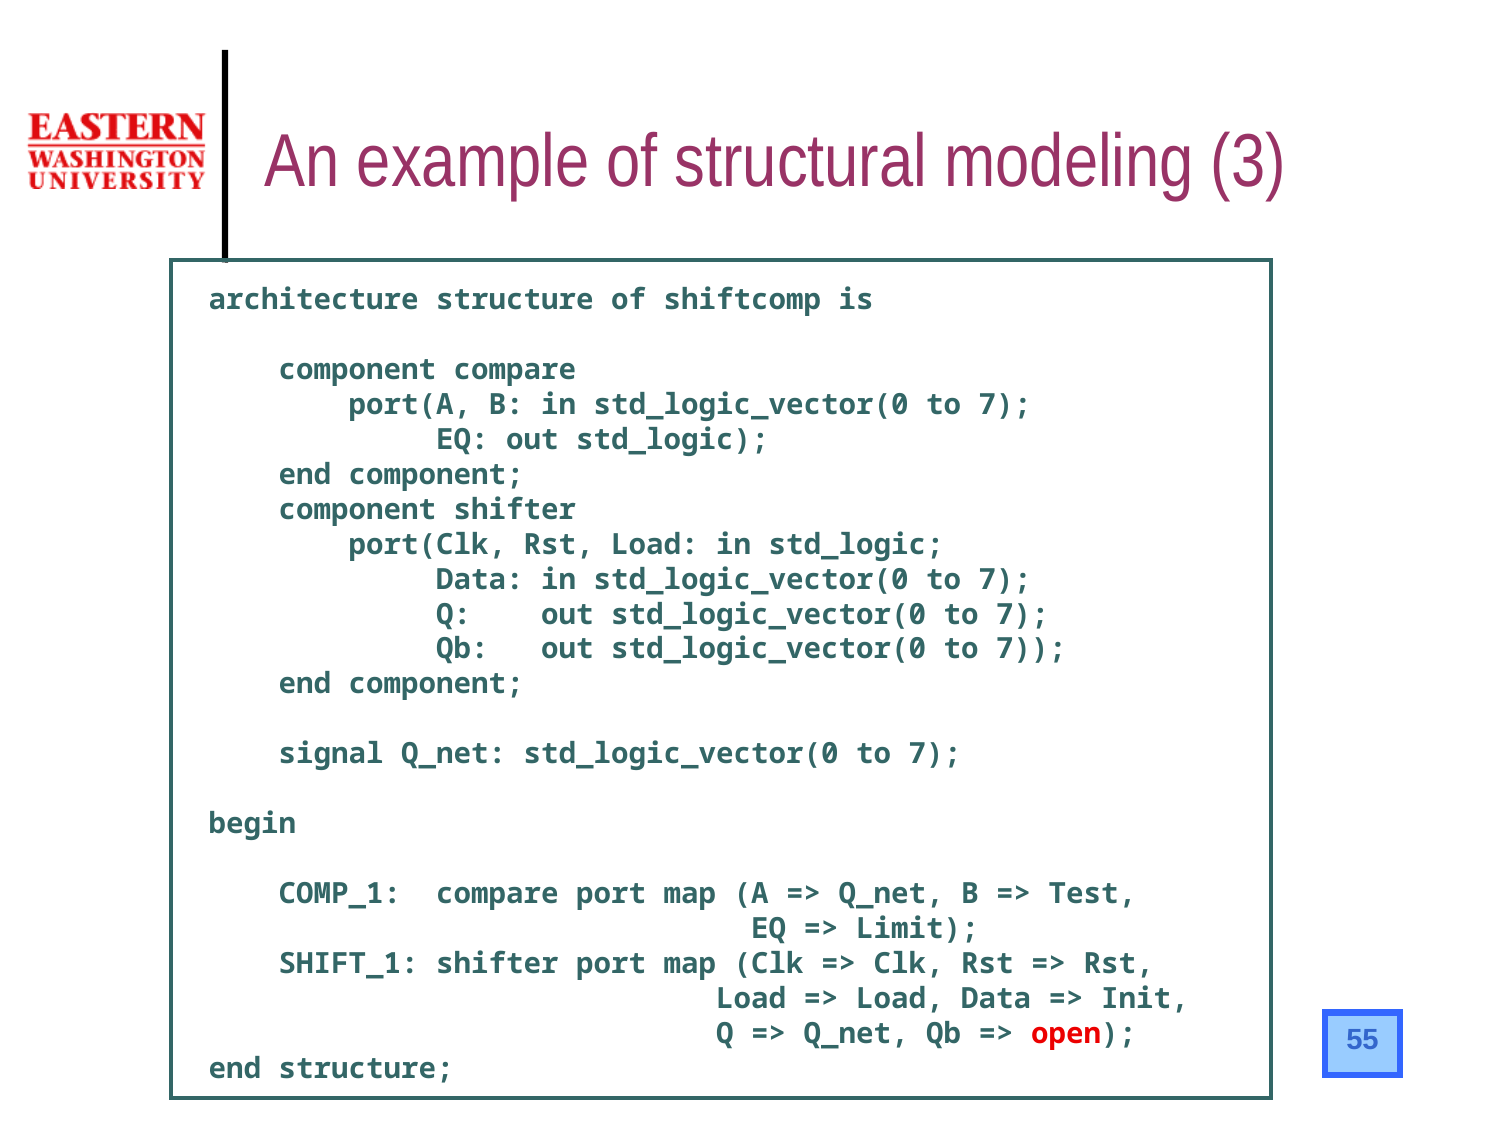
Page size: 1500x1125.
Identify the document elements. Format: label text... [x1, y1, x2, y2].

text_box [170, 260, 1271, 1098]
title An example of structural modeling (3) [249, 30, 1401, 272]
text_box architecture structure of shiftcomp is component compare port(A, B: in std_logic_vector(0 to 7); EQ: out std_logic); end component; component shifter port(Clk, Rst, Load: in std_logic; Data: in std_logic_vector(0 to 7); Q: out std_logic_vector(0 to 7); Qb: out std_logic_vector(0 to 7)); end component; signal Q_net: std_logic_vector(0 to 7); begin COMP_1: compare port map (A => Q_net, B => Test, EQ => Limit); SHIFT_1: shifter port map (Clk => Clk, Rst => Rst, Load => Load, Data => Init, Q => Q_net, Qb => open); end structure; [1271, 272, 1500, 1092]
picture [24, 112, 208, 189]
